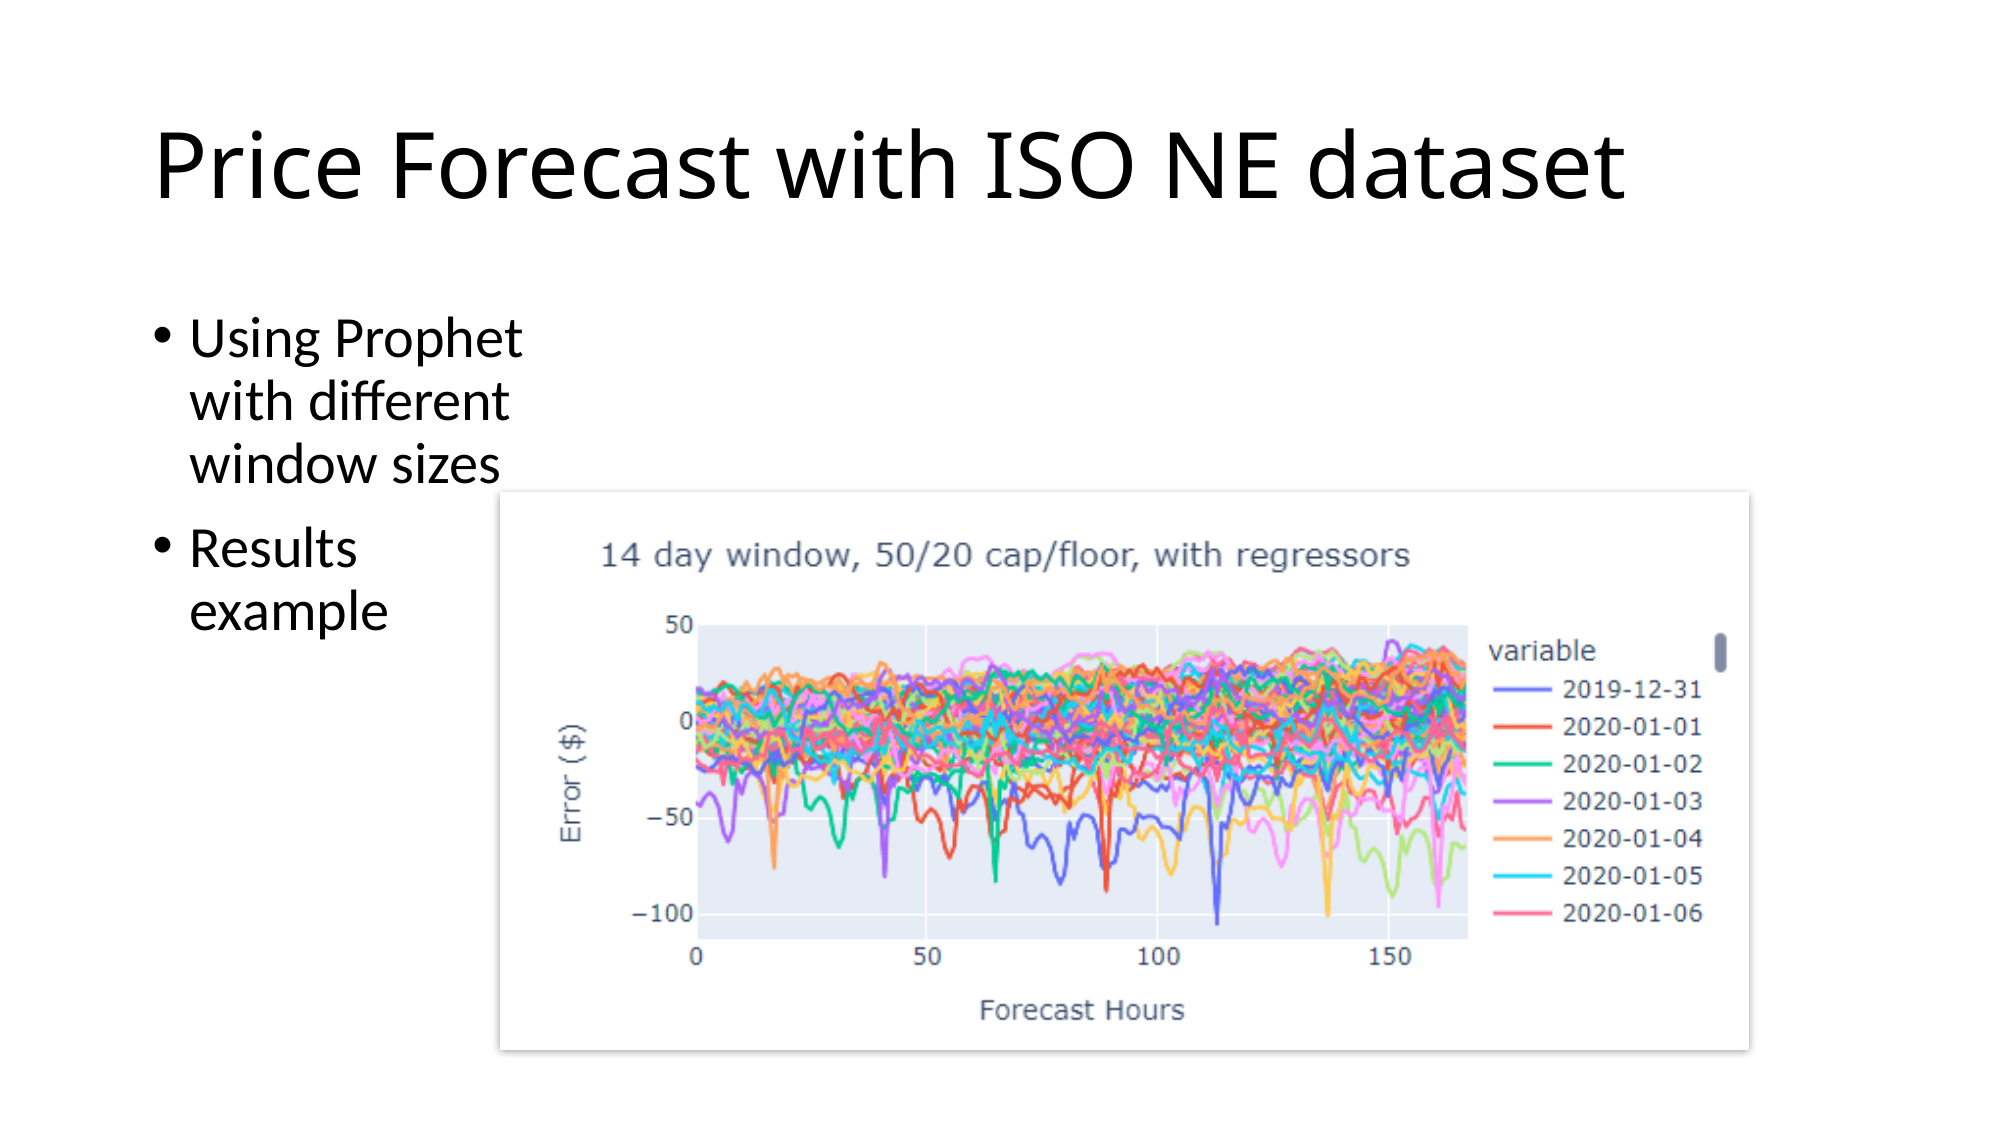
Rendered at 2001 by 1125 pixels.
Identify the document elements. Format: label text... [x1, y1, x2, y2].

picture [514, 506, 1735, 1036]
title Price Forecast with ISO NE dataset [137, 59, 1863, 278]
list Using Prophet with different window sizes Results example [137, 299, 553, 1014]
